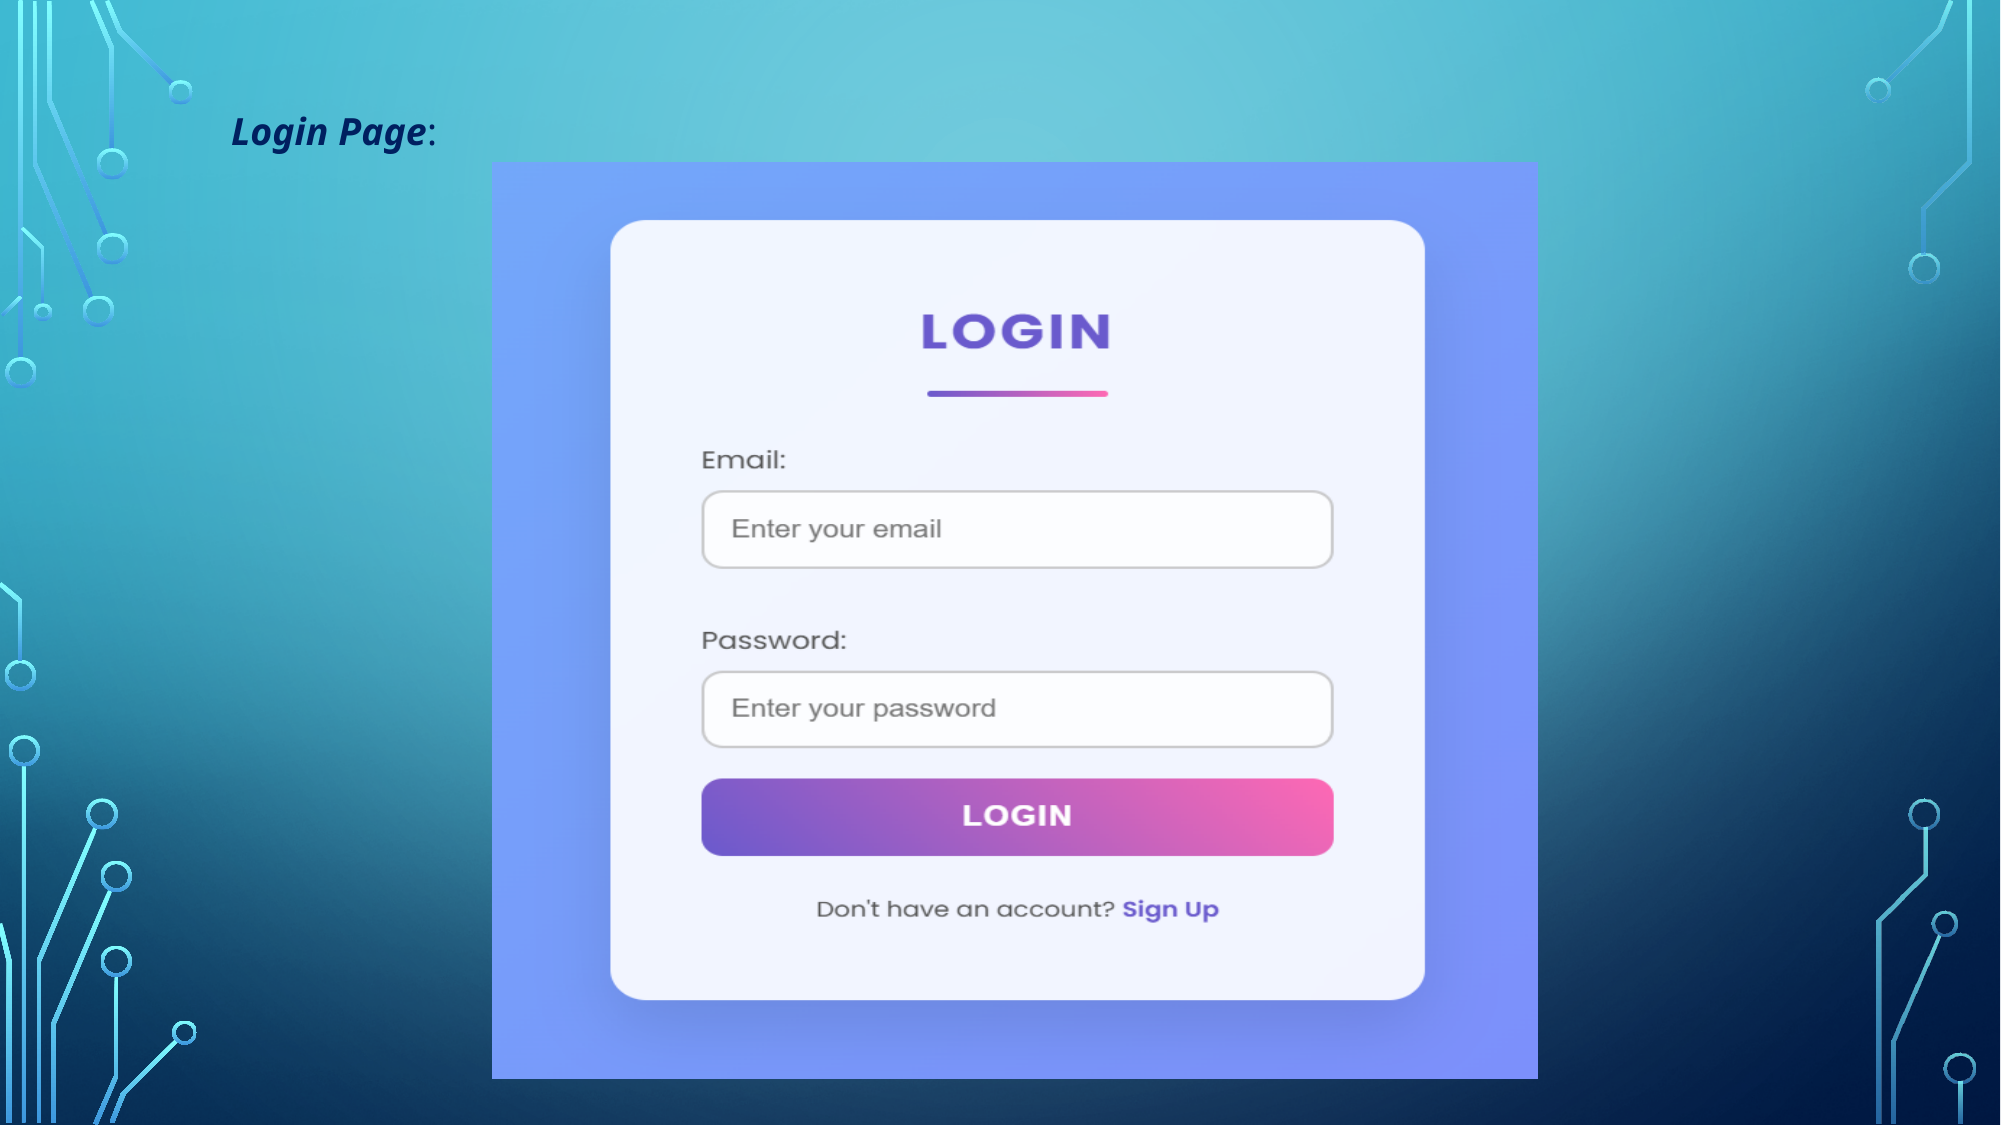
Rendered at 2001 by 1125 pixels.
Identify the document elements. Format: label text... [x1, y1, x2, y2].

picture [492, 162, 1538, 1079]
text_box Login Page: [216, 100, 534, 161]
